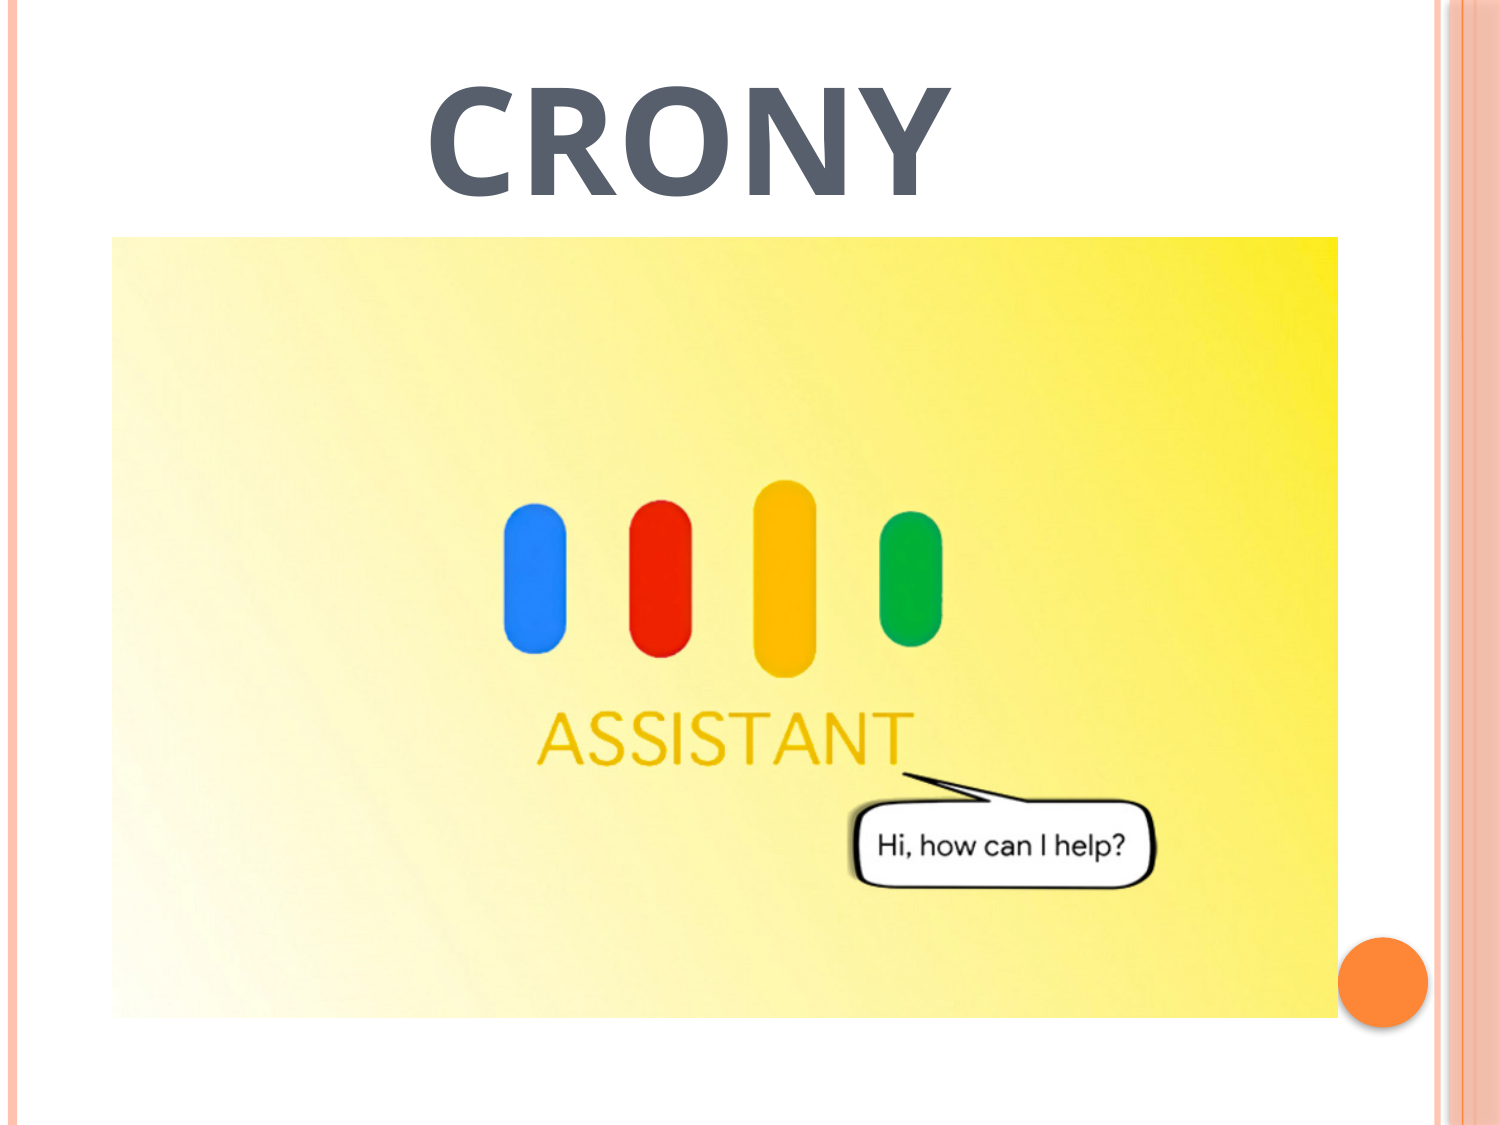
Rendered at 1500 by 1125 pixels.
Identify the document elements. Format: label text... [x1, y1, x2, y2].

title CRONY [75, 45, 1300, 233]
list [111, 236, 1338, 1019]
